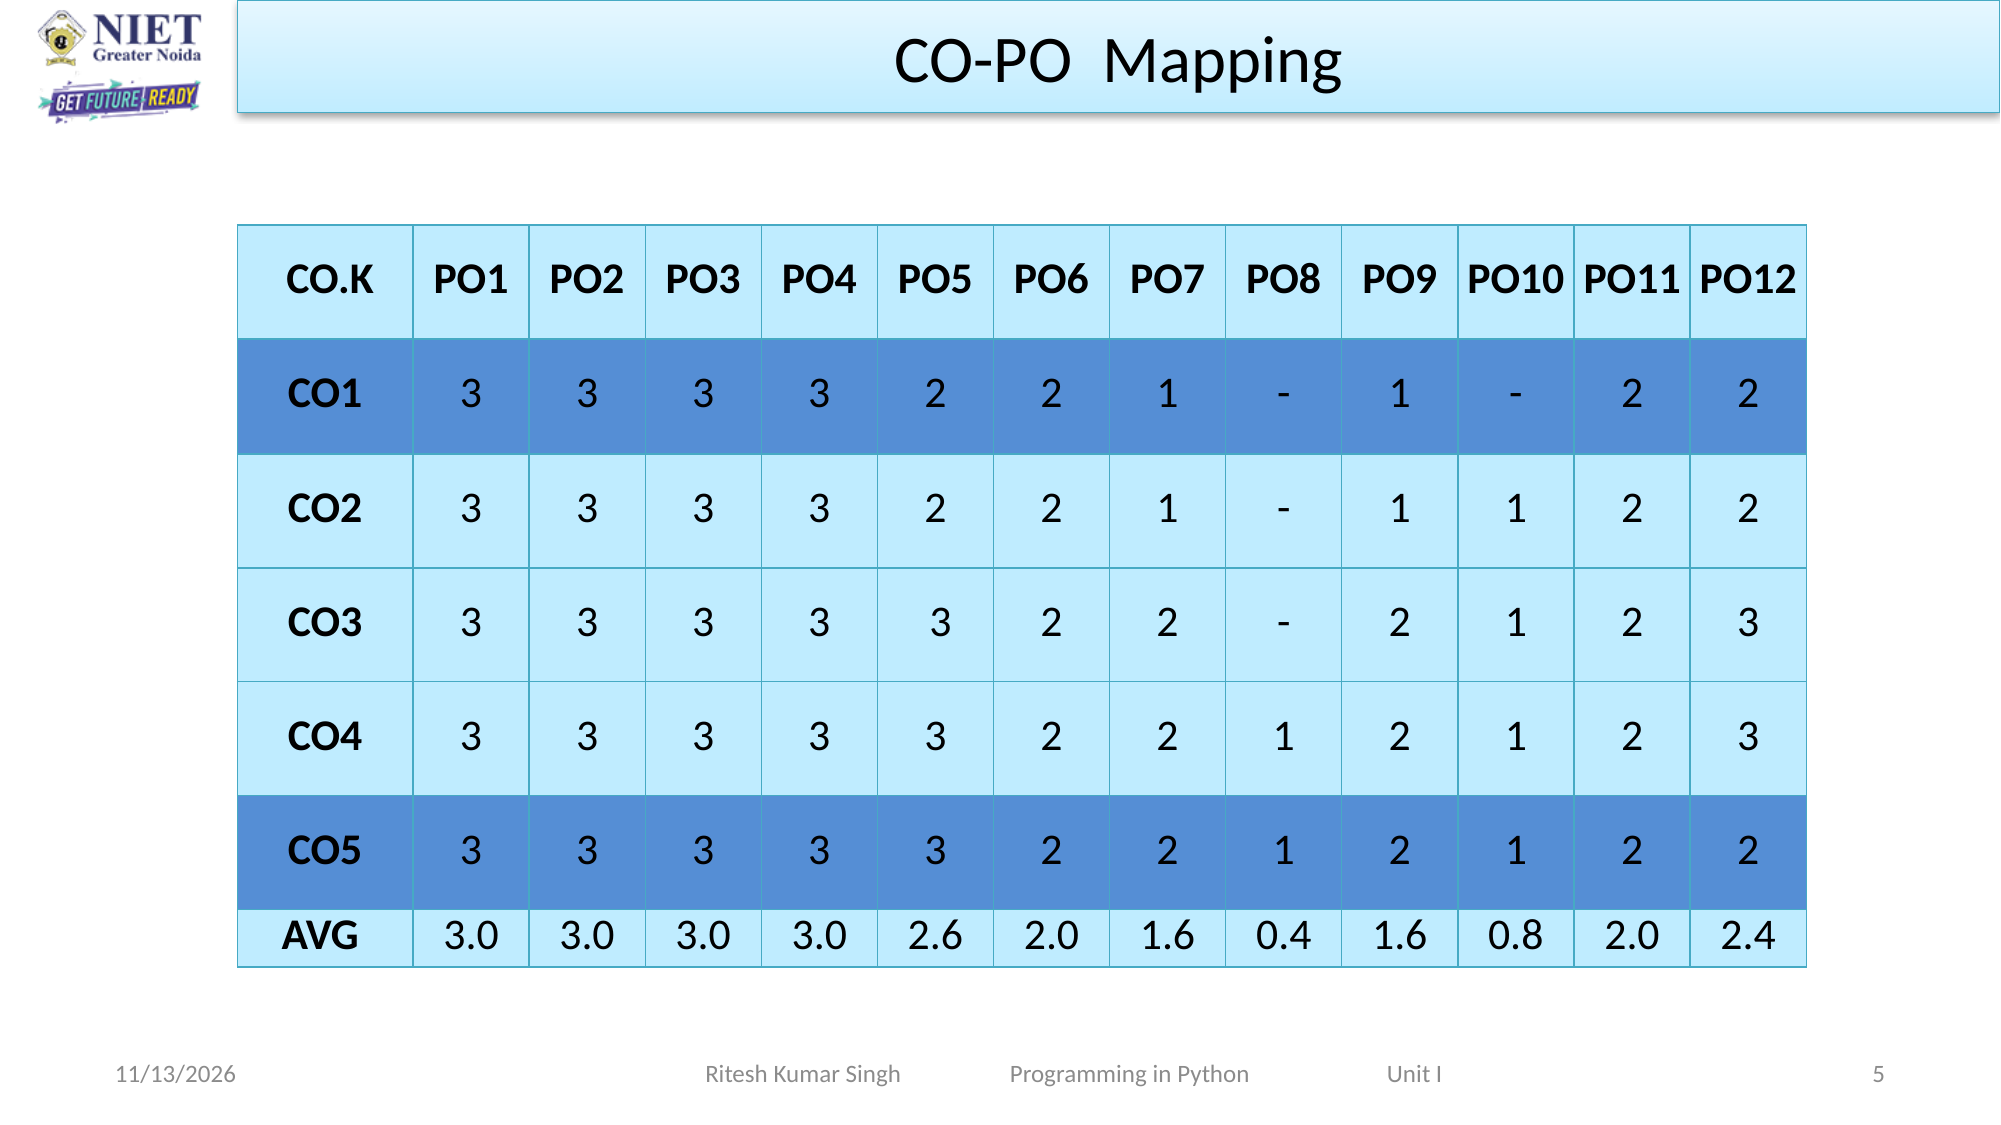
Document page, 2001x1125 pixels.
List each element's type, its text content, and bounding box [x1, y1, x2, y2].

table_cell 2 [1342, 682, 1457, 795]
table_cell CO4 [238, 682, 412, 795]
table_cell 2 [1110, 682, 1225, 795]
table_cell 3 [646, 340, 761, 453]
table_cell 2 [1691, 455, 1806, 567]
table_cell 1.6 [1342, 910, 1457, 966]
table_cell CO1 [238, 340, 412, 453]
table_cell 3 [646, 796, 761, 909]
table_cell CO2 [238, 455, 412, 567]
table_cell 2 [994, 796, 1109, 909]
table_cell 3 [1691, 682, 1806, 795]
table_cell 2 [994, 569, 1109, 681]
table_cell 2 [1575, 569, 1689, 681]
table_header PO4 [762, 226, 877, 338]
table_cell 2.6 [878, 910, 993, 966]
table_cell 2 [1110, 569, 1225, 681]
table_cell 3.0 [414, 910, 528, 966]
table_cell 3 [1691, 569, 1806, 681]
table_cell 3 [530, 340, 645, 453]
table_cell 2 [1575, 455, 1689, 567]
table_cell - [1226, 569, 1341, 681]
table_cell 2 [1575, 340, 1689, 453]
table_cell 1 [1342, 455, 1457, 567]
table_cell CO5 [238, 796, 412, 909]
table_cell 0.4 [1226, 910, 1341, 966]
table_cell 2 [994, 455, 1109, 567]
table_cell 1 [1110, 340, 1225, 453]
table_cell 3 [414, 455, 528, 567]
table_cell 1 [1459, 569, 1573, 681]
table_header PO12 [1691, 226, 1806, 338]
table_cell 3 [646, 569, 761, 681]
table_cell 2 [1575, 682, 1689, 795]
table_header PO2 [530, 226, 645, 338]
table_cell 1 [1342, 340, 1457, 453]
table_cell 1 [1459, 796, 1573, 909]
table_cell 2.4 [1691, 910, 1806, 966]
table_cell 3 [646, 682, 761, 795]
table_cell 3 [530, 682, 645, 795]
table_cell 3 [878, 682, 993, 795]
table_cell 3 [878, 796, 993, 909]
table_cell 3 [414, 796, 528, 909]
table_cell 3 [762, 340, 877, 453]
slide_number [99, 1042, 567, 1103]
table_cell 3 [530, 455, 645, 567]
table_cell 3 [878, 569, 993, 681]
table_cell 3 [414, 569, 528, 681]
text_box CO-PO Mapping [238, 0, 2000, 113]
table_cell 1 [1459, 455, 1573, 567]
table_cell 3 [762, 796, 877, 909]
table_header PO8 [1226, 226, 1341, 338]
table_header PO5 [878, 226, 993, 338]
table_cell 2 [1342, 796, 1457, 909]
table_cell 3 [646, 455, 761, 567]
table_cell - [1459, 340, 1573, 453]
table_cell 3 [762, 455, 877, 567]
table_cell 2 [878, 455, 993, 567]
table_cell 2 [994, 340, 1109, 453]
table_cell 2.0 [994, 910, 1109, 966]
table_header PO10 [1459, 226, 1573, 338]
table_header PO3 [646, 226, 761, 338]
table_cell 3 [530, 796, 645, 909]
footer Ritesh Kumar Singh Programming in Python Unit I [662, 1042, 1433, 1103]
table_header CO.K [238, 226, 412, 338]
table_cell 2 [1691, 340, 1806, 453]
table_cell - [1226, 340, 1341, 453]
table_cell - [1226, 455, 1341, 567]
table_cell 1 [1459, 682, 1573, 795]
picture [0, 0, 238, 135]
table_header PO6 [994, 226, 1109, 338]
table_cell 1 [1226, 796, 1341, 909]
table_cell CO3 [238, 569, 412, 681]
table_cell 2 [878, 340, 993, 453]
table_cell 1 [1226, 682, 1341, 795]
table_cell 2.0 [1575, 910, 1689, 966]
table_cell 2 [1110, 796, 1225, 909]
table_cell 3 [414, 340, 528, 453]
table_cell 2 [1575, 796, 1689, 909]
table_cell 0.8 [1459, 910, 1573, 966]
table_cell 3 [762, 569, 877, 681]
table_cell 3.0 [646, 910, 761, 966]
table_cell AVG [238, 910, 412, 966]
table_cell 2 [1342, 569, 1457, 681]
table_header PO9 [1342, 226, 1457, 338]
table_cell 3 [414, 682, 528, 795]
table_cell 2 [1691, 796, 1806, 909]
table_cell 2 [994, 682, 1109, 795]
table_cell 1.6 [1110, 910, 1225, 966]
slide_number 5 [1433, 1042, 1900, 1103]
table_header PO1 [414, 226, 528, 338]
table_header PO11 [1575, 226, 1689, 338]
table_cell 3.0 [530, 910, 645, 966]
table_header PO7 [1110, 226, 1225, 338]
table_cell 1 [1110, 455, 1225, 567]
table_cell 3 [530, 569, 645, 681]
table_cell 3.0 [762, 910, 877, 966]
table_cell 3 [762, 682, 877, 795]
